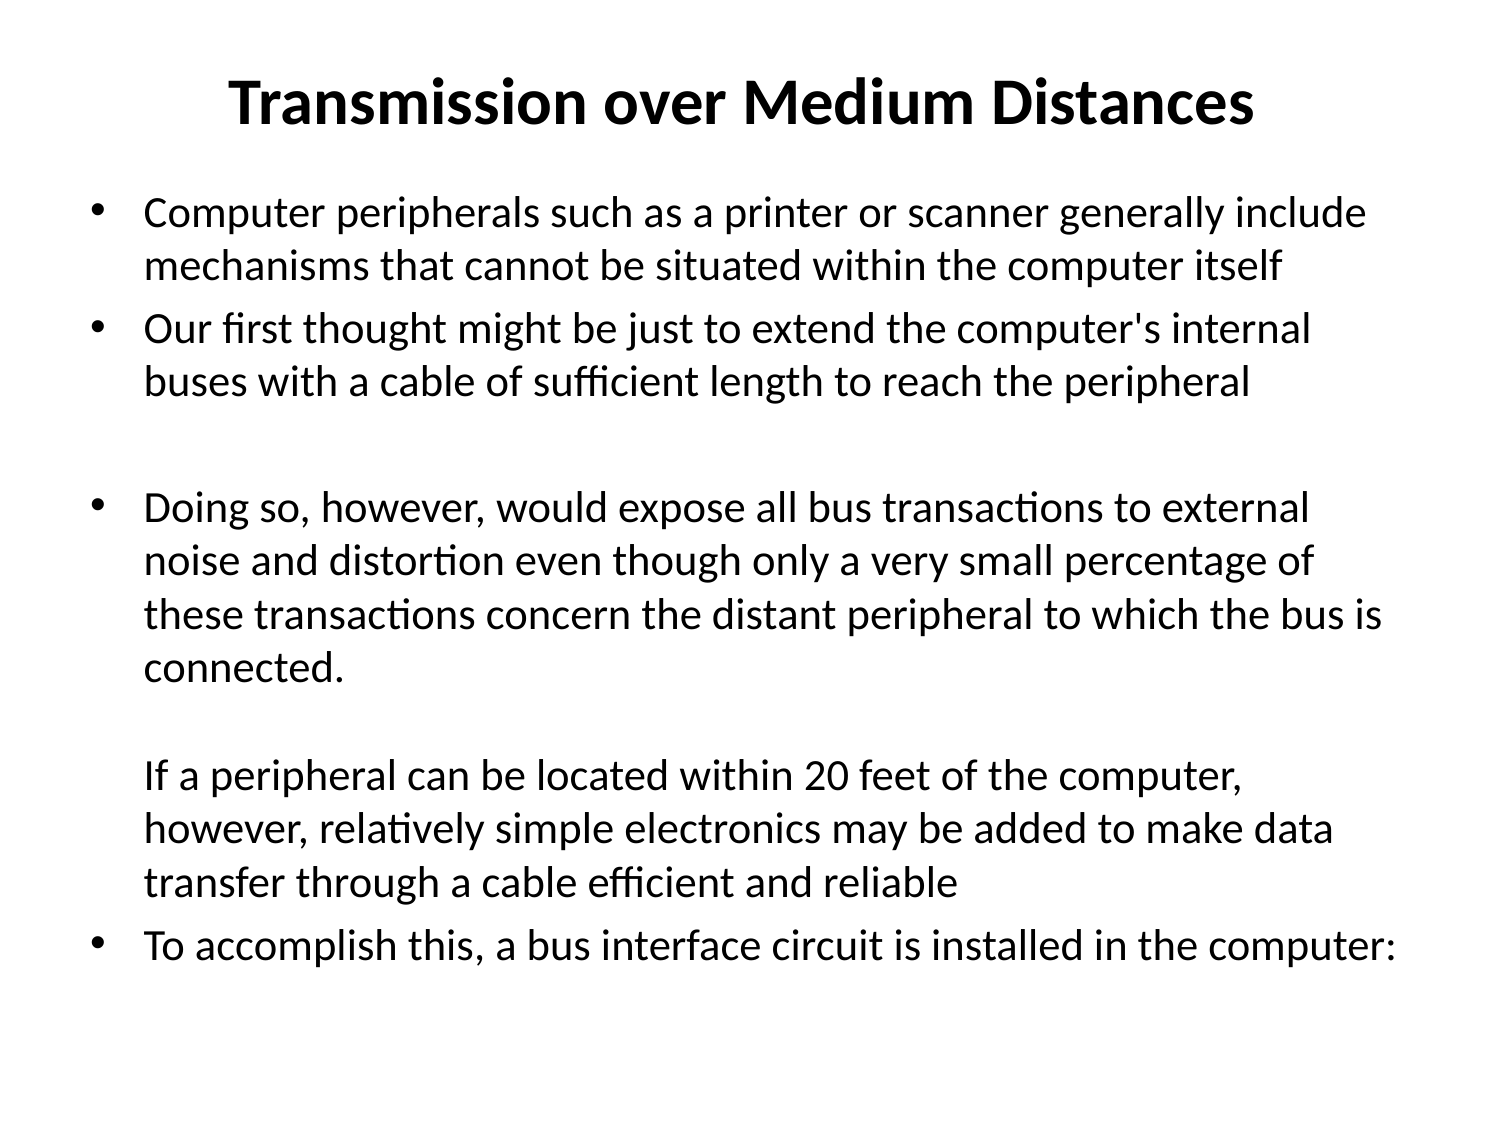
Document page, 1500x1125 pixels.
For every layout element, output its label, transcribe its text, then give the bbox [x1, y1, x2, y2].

title Transmission over Medium Distances [75, 45, 1425, 150]
list Computer peripherals such as a printer or scanner generally include mechanisms that cannot be situated within the computer itself Our first thought might be just to extend the computer's internal buses with a cable of sufficient length to reach the peripheral Doing so, however, would expose all bus transactions to external noise and distortion even though only a very small percentage of these transactions concern the distant peripheral to which the bus is connected. If a peripheral can be located within 20 feet of the computer, however, relatively simple electronics may be added to make data transfer through a cable efficient and reliable To accomplish this, a bus interface circuit is installed in the computer: [75, 174, 1425, 1005]
